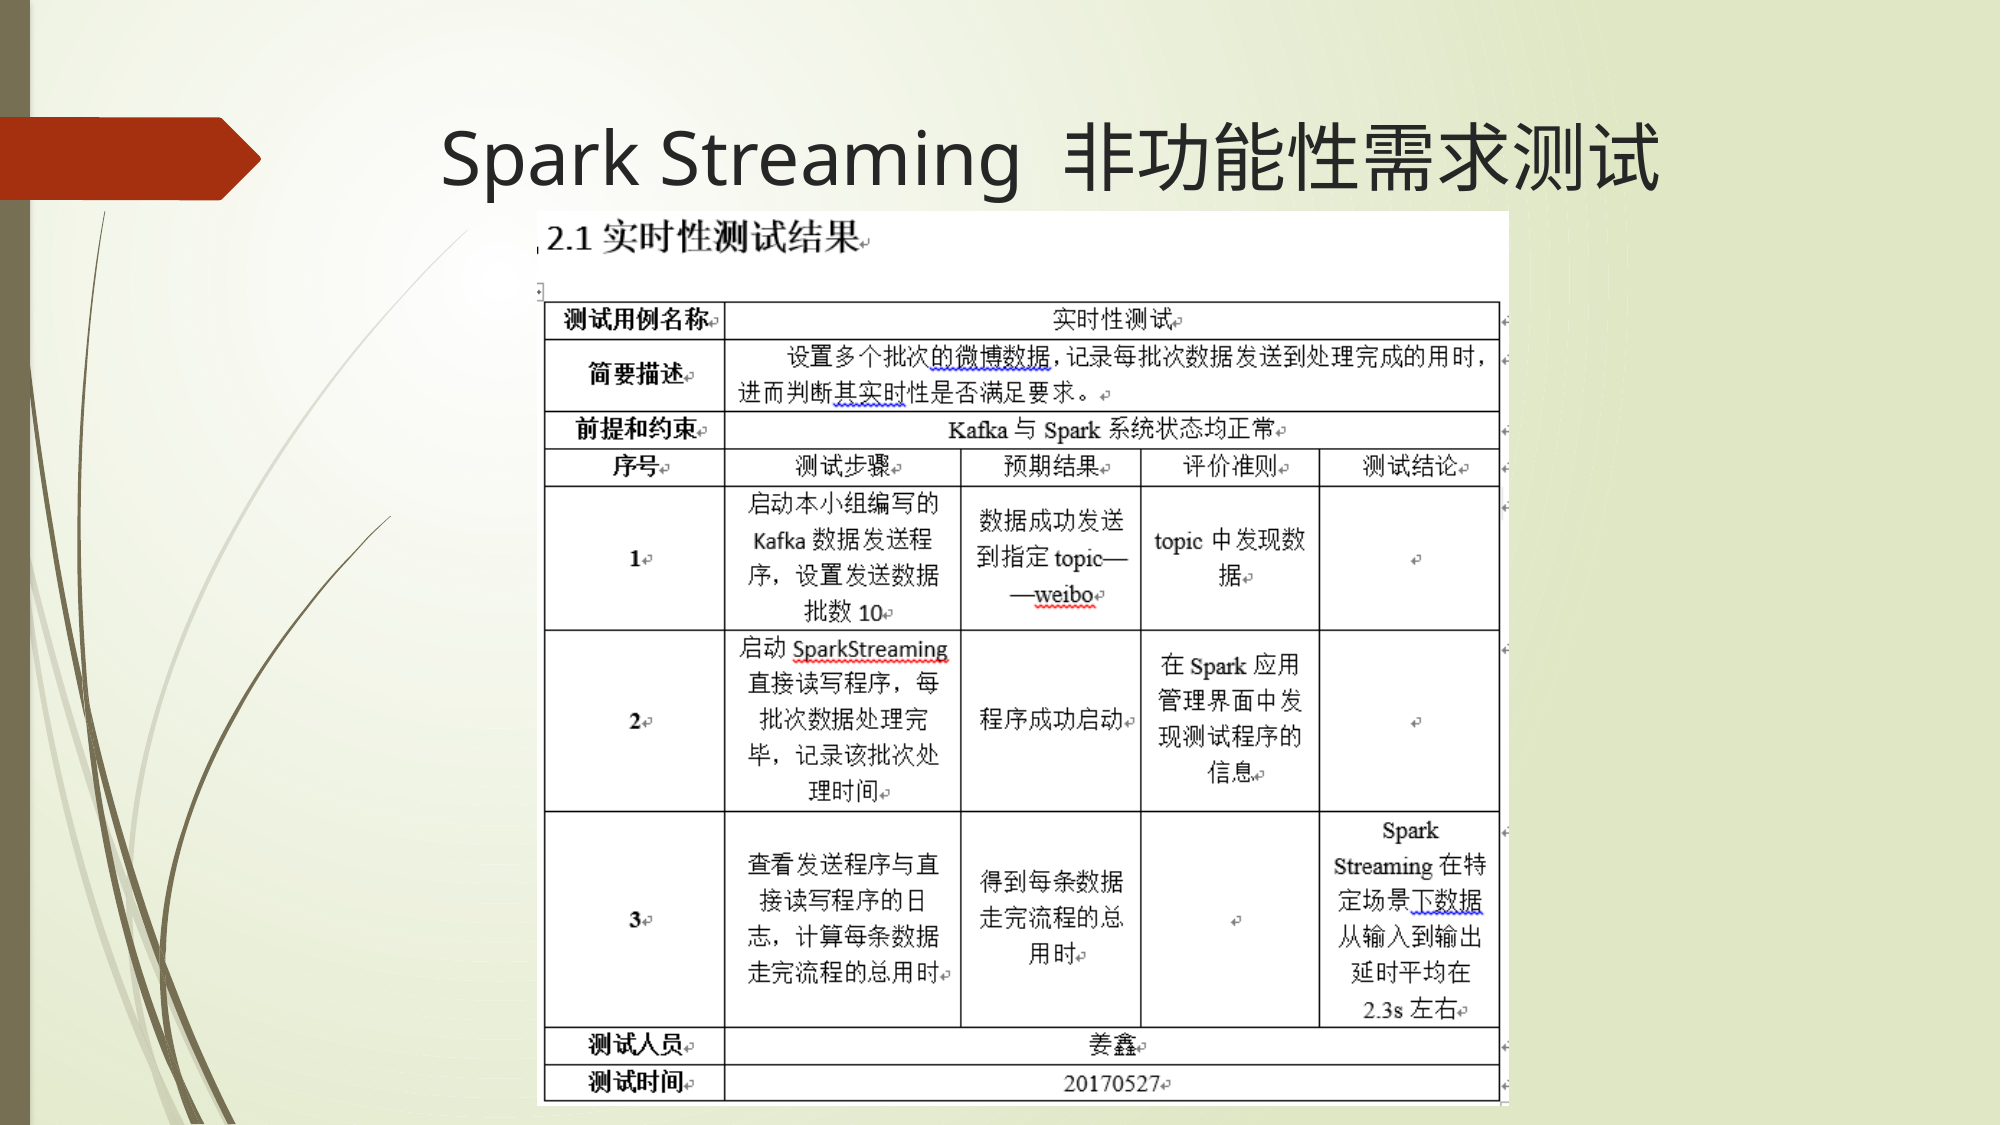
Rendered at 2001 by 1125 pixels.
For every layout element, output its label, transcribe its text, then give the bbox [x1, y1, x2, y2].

picture [537, 211, 1509, 1106]
title Spark Streaming 非功能性需求测试 [425, 102, 1888, 313]
